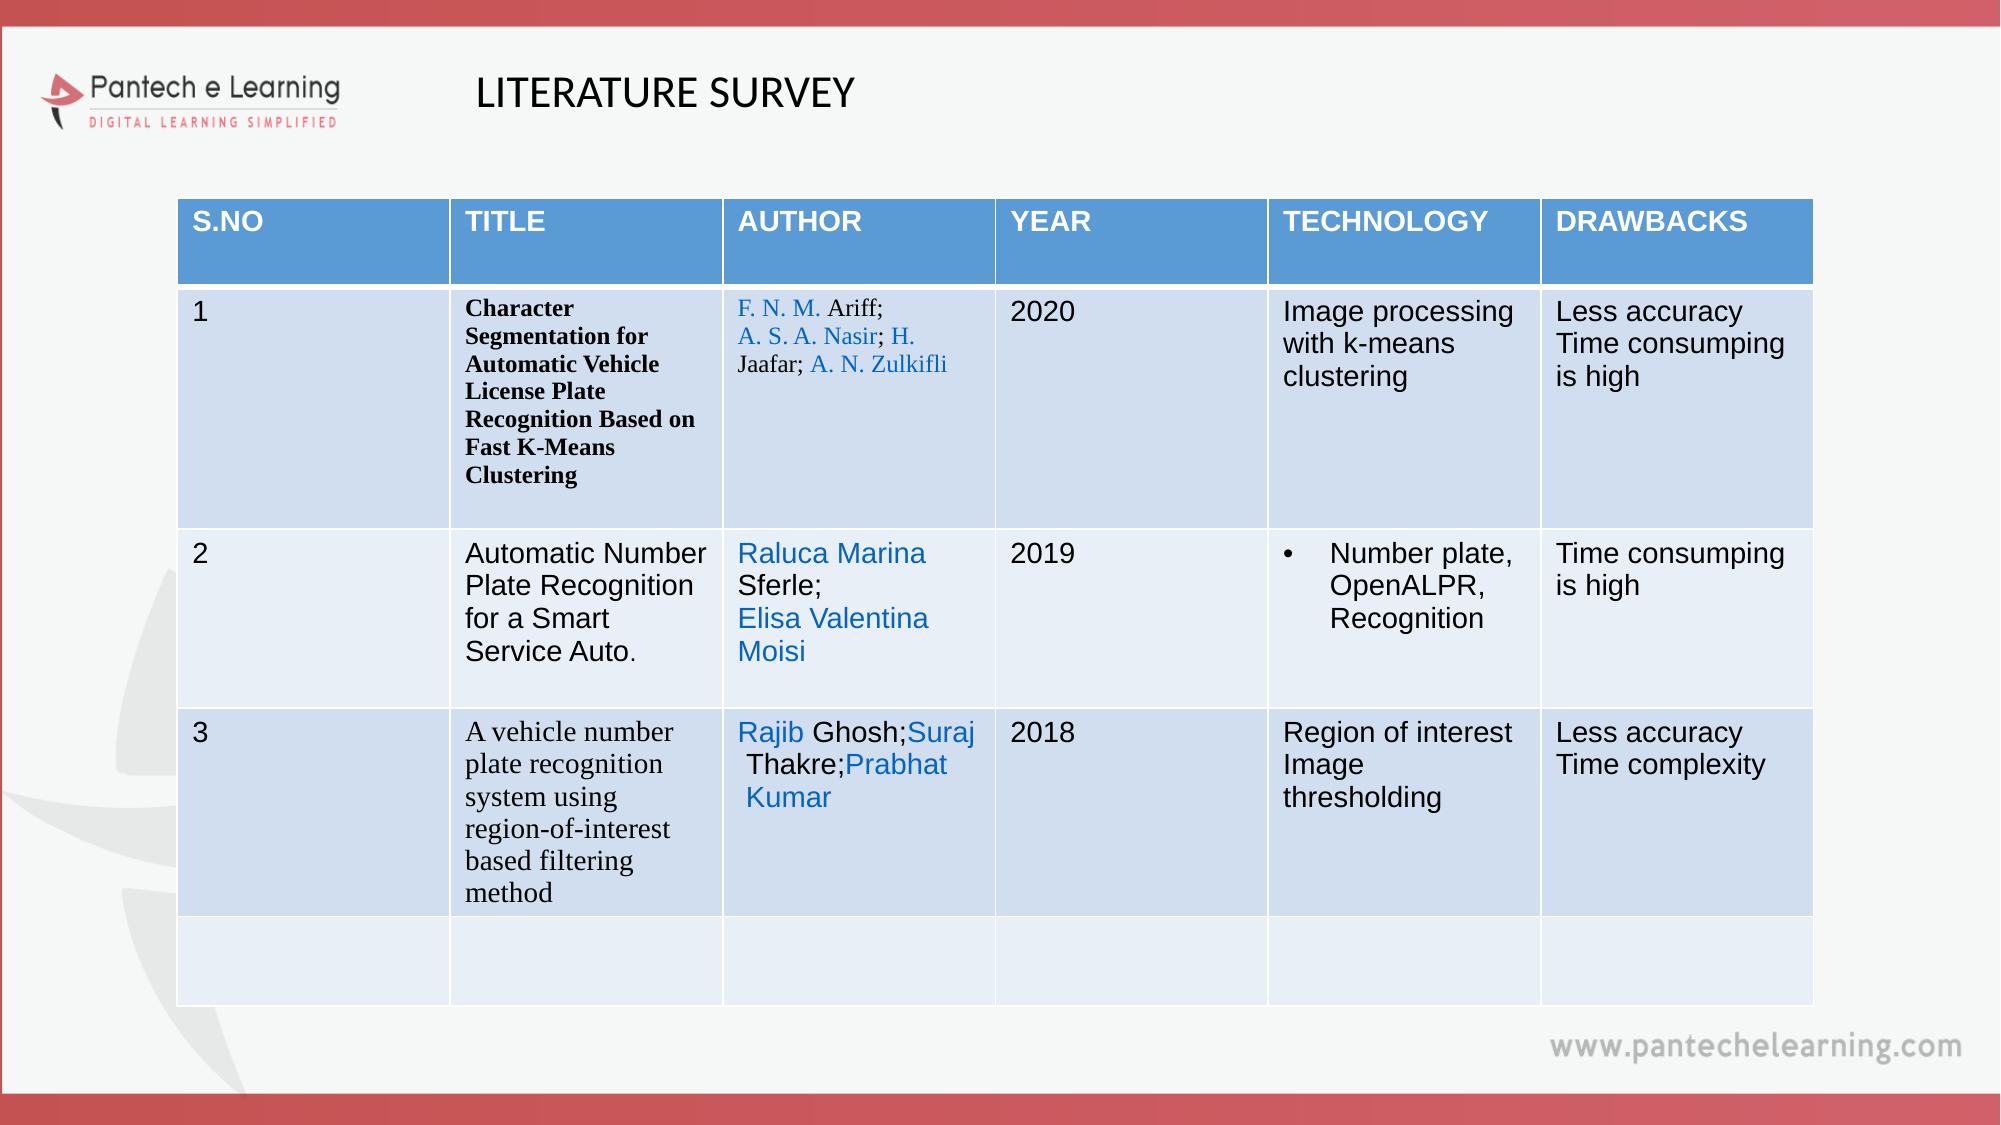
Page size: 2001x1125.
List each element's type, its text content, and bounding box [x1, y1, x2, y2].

table_header TECHNOLOGY [1269, 199, 1540, 284]
table_cell 2019 [996, 530, 1267, 707]
table_header AUTHOR [724, 199, 995, 284]
table_cell Less accuracy Time consumping is high [1542, 290, 1813, 528]
table_cell Image processing with k-means clustering [1269, 290, 1540, 528]
picture [0, 0, 2001, 1125]
table_cell 2 [178, 530, 449, 707]
table_cell [724, 917, 995, 1005]
table_cell Raluca Marina Sferle; Elisa Valentina Moisi [724, 530, 995, 707]
table_cell 2018 [996, 709, 1267, 916]
table_cell Character Segmentation for Automatic Vehicle License Plate Recognition Based on Fast K-Means Clustering [451, 290, 722, 528]
table_header YEAR [996, 199, 1267, 284]
table_cell Region of interest Image thresholding [1269, 709, 1540, 916]
table_cell Rajib Ghosh;Suraj Thakre;Prabhat Kumar [724, 709, 995, 916]
title LITERATURE SURVEY [261, 59, 1646, 125]
table_cell 1 [178, 290, 449, 528]
table_cell A vehicle number plate recognition system using region-of-interest based filtering method [451, 709, 722, 916]
table_cell F. N. M. Ariff; A. S. A. Nasir; H. Jaafar; A. N. Zulkifli [724, 290, 995, 528]
table_header DRAWBACKS [1542, 199, 1813, 284]
table_cell [178, 917, 449, 1005]
table_header S.NO [178, 199, 449, 284]
table_cell [996, 917, 1267, 1005]
table_cell Less accuracy Time complexity [1542, 709, 1813, 916]
table_cell Automatic Number Plate Recognition for a Smart Service Auto. [451, 530, 722, 707]
table_cell [451, 917, 722, 1005]
table_cell [1542, 917, 1813, 1005]
table_header TITLE [451, 199, 722, 284]
table_cell [1269, 917, 1540, 1005]
table_cell Number plate, OpenALPR, Recognition [1269, 530, 1540, 707]
table_cell Time consumping is high [1542, 530, 1813, 707]
table_cell 2020 [996, 290, 1267, 528]
table_cell 3 [178, 709, 449, 916]
